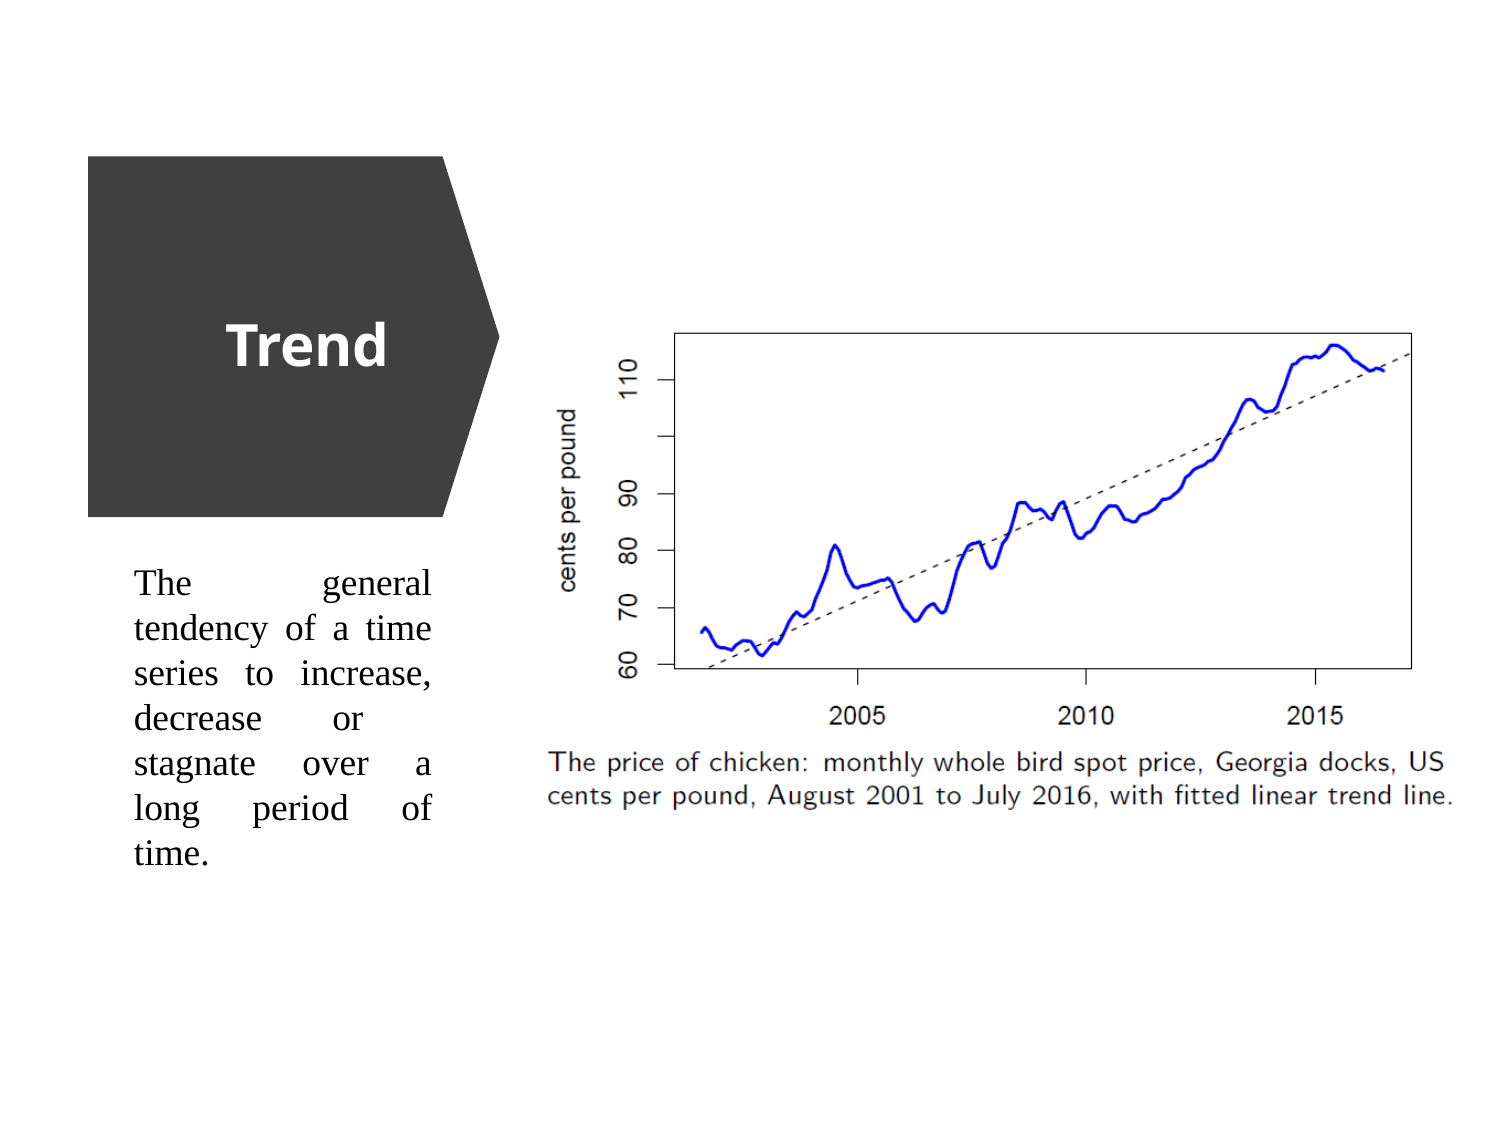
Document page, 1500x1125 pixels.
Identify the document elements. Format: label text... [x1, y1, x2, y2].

text_box [86, 154, 502, 520]
list The general tendency of a time series to increase, decrease or stagnate over a long period of time. [118, 550, 448, 949]
picture [523, 304, 1475, 821]
title Trend [118, 197, 448, 490]
